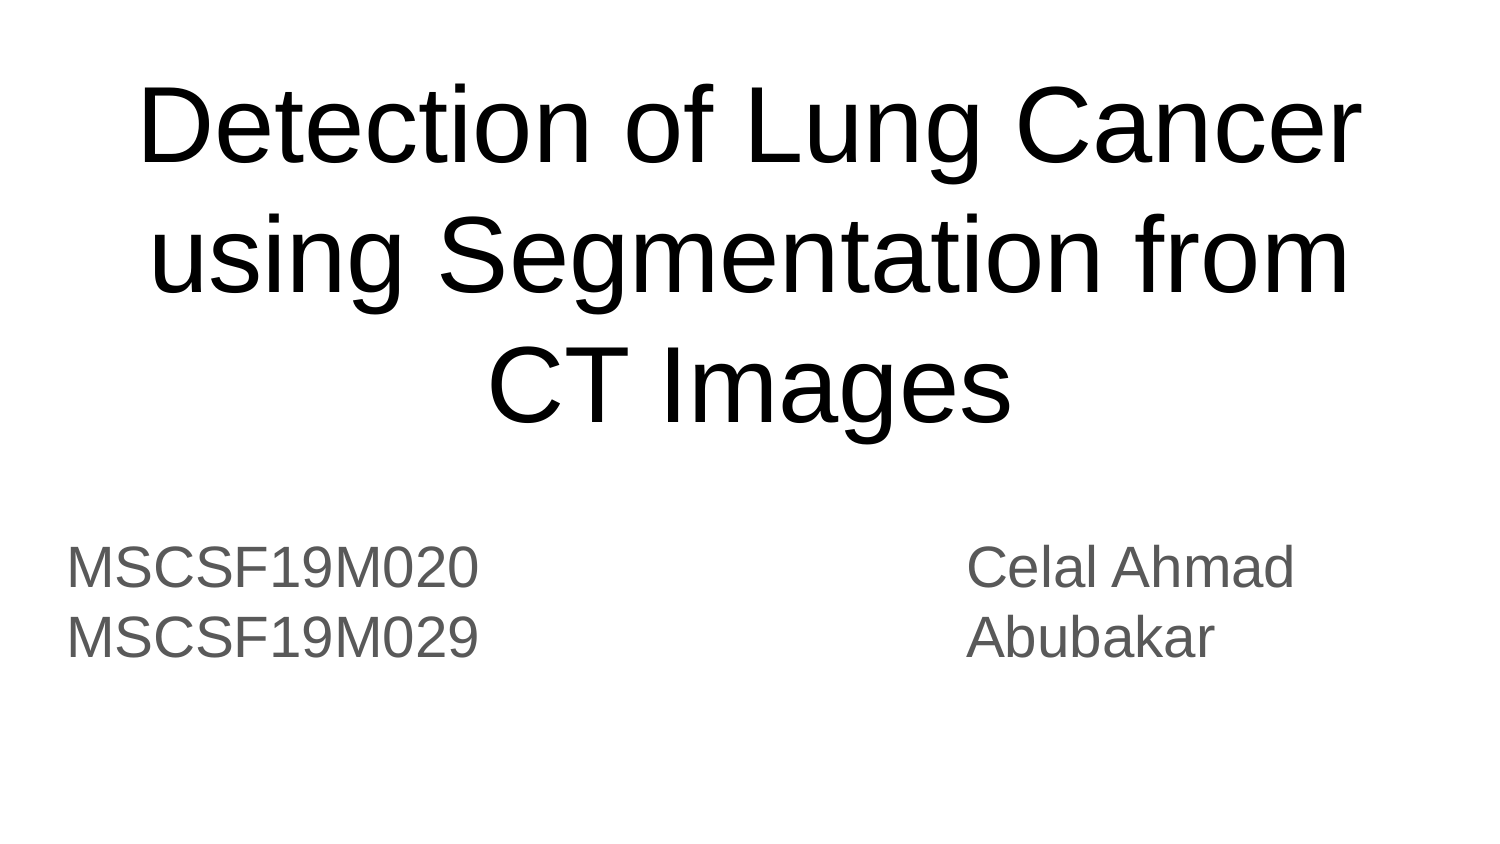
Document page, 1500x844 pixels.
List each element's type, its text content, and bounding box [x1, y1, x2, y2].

subtitle MSCSF19M020 Celal Ahmad MSCSF19M029 Abubakar [51, 513, 1449, 815]
title Detection of Lung Cancer using Segmentation from CT Images [51, 122, 1449, 459]
